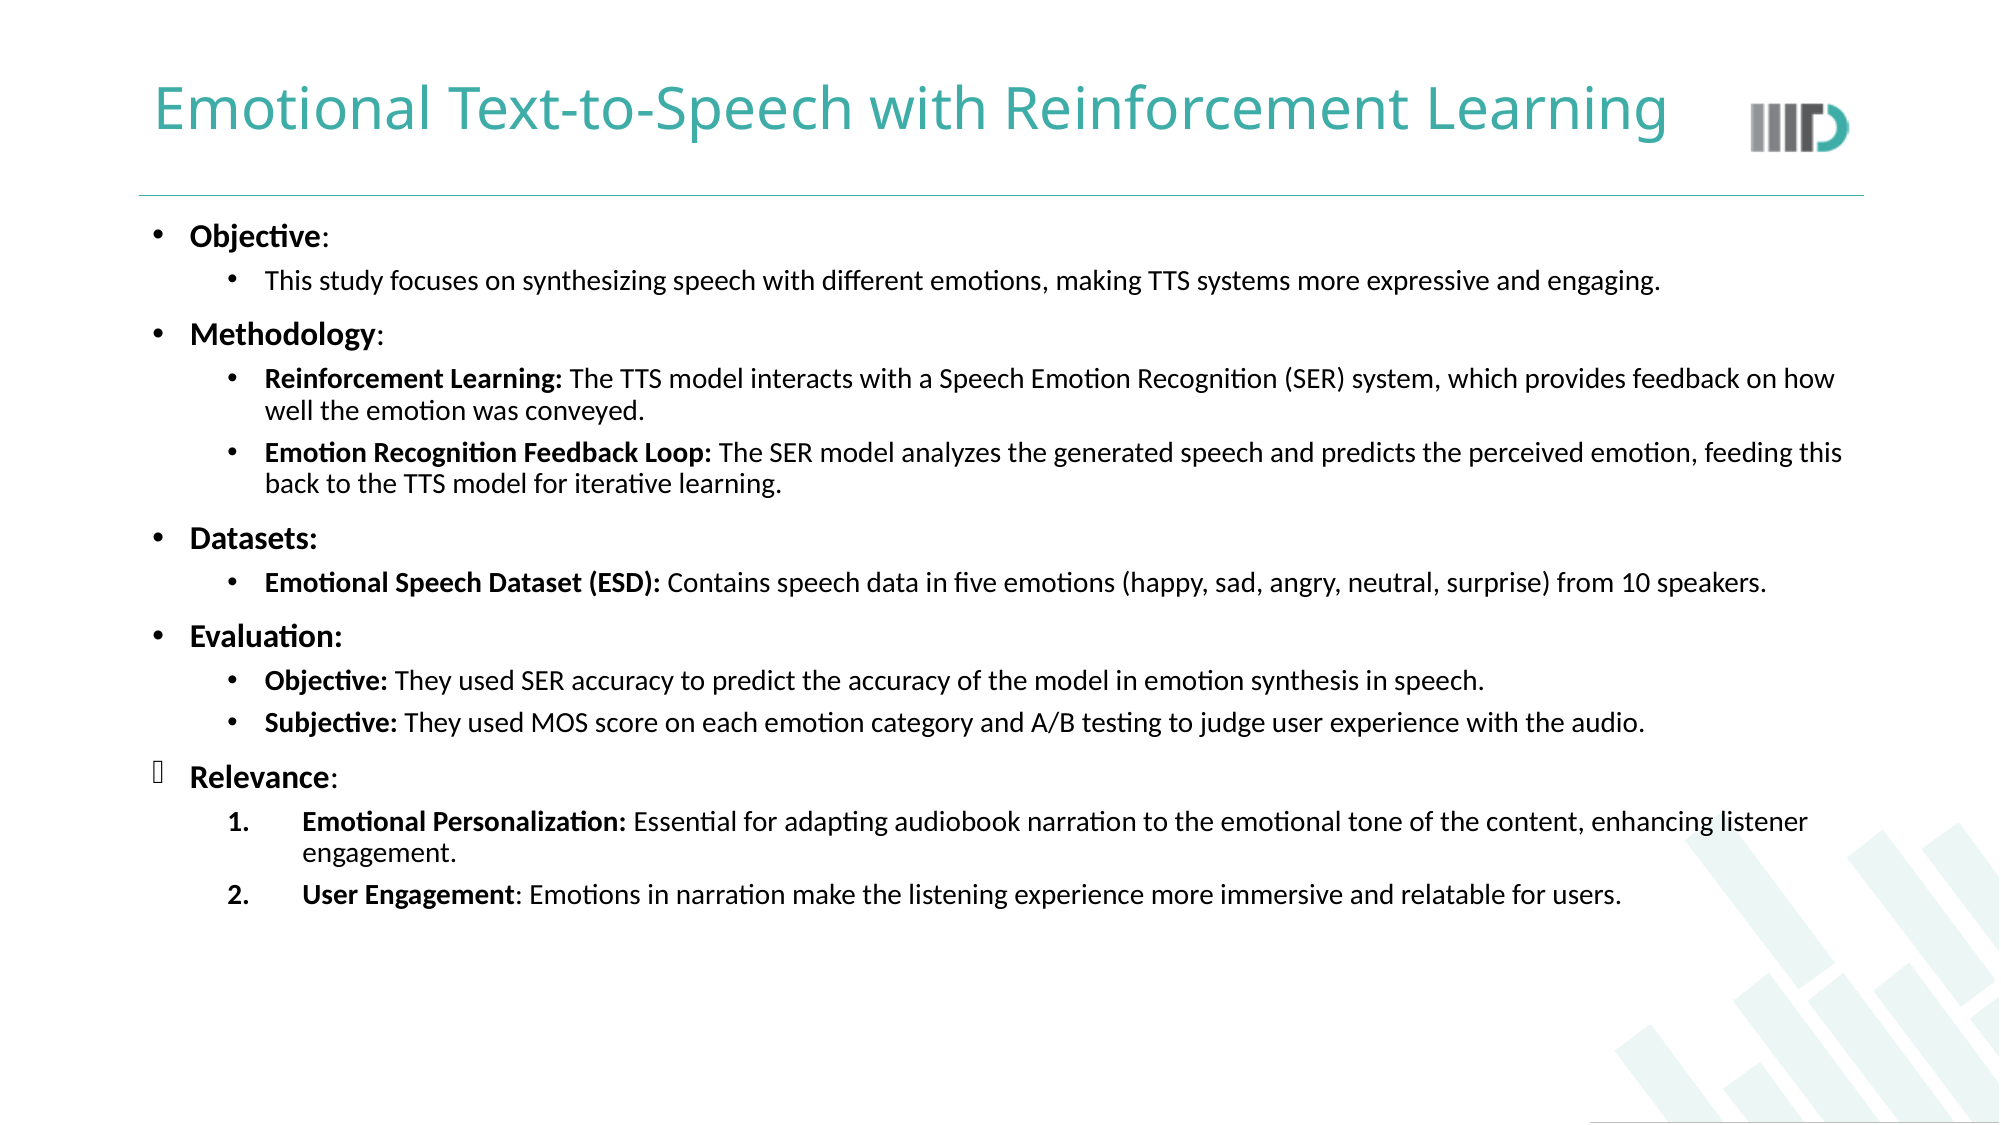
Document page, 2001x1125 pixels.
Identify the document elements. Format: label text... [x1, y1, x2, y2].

picture [1590, 785, 2000, 1125]
title Emotional Text-to-Speech with Reinforcement Learning [138, 43, 1689, 179]
picture [1732, 91, 1864, 165]
list Objective: This study focuses on synthesizing speech with different emotions, making TTS systems more expressive and engaging. Methodology: Reinforcement Learning: The TTS model interacts with a Speech Emotion Recognition (SER) system, which provides feedback on how well the emotion was conveyed. Emotion Recognition Feedback Loop: The SER model analyzes the generated speech and predicts the perceived emotion, feeding this back to the TTS model for iterative learning. Datasets: Emotional Speech Dataset (ESD): Contains speech data in five emotions (happy, sad, angry, neutral, surprise) from 10 speakers. Evaluation: Objective: They used SER accuracy to predict the accuracy of the model in emotion synthesis in speech. Subjective: They used MOS score on each emotion category and A/B testing to judge user experience with the audio. Relevance: Emotional Personalization: Essential for adapting audiobook narration to the emotional tone of the content, enhancing listener engagement. User Engagement: Emotions in narration make the listening experience more immersive and relatable for users. [137, 211, 1863, 1093]
